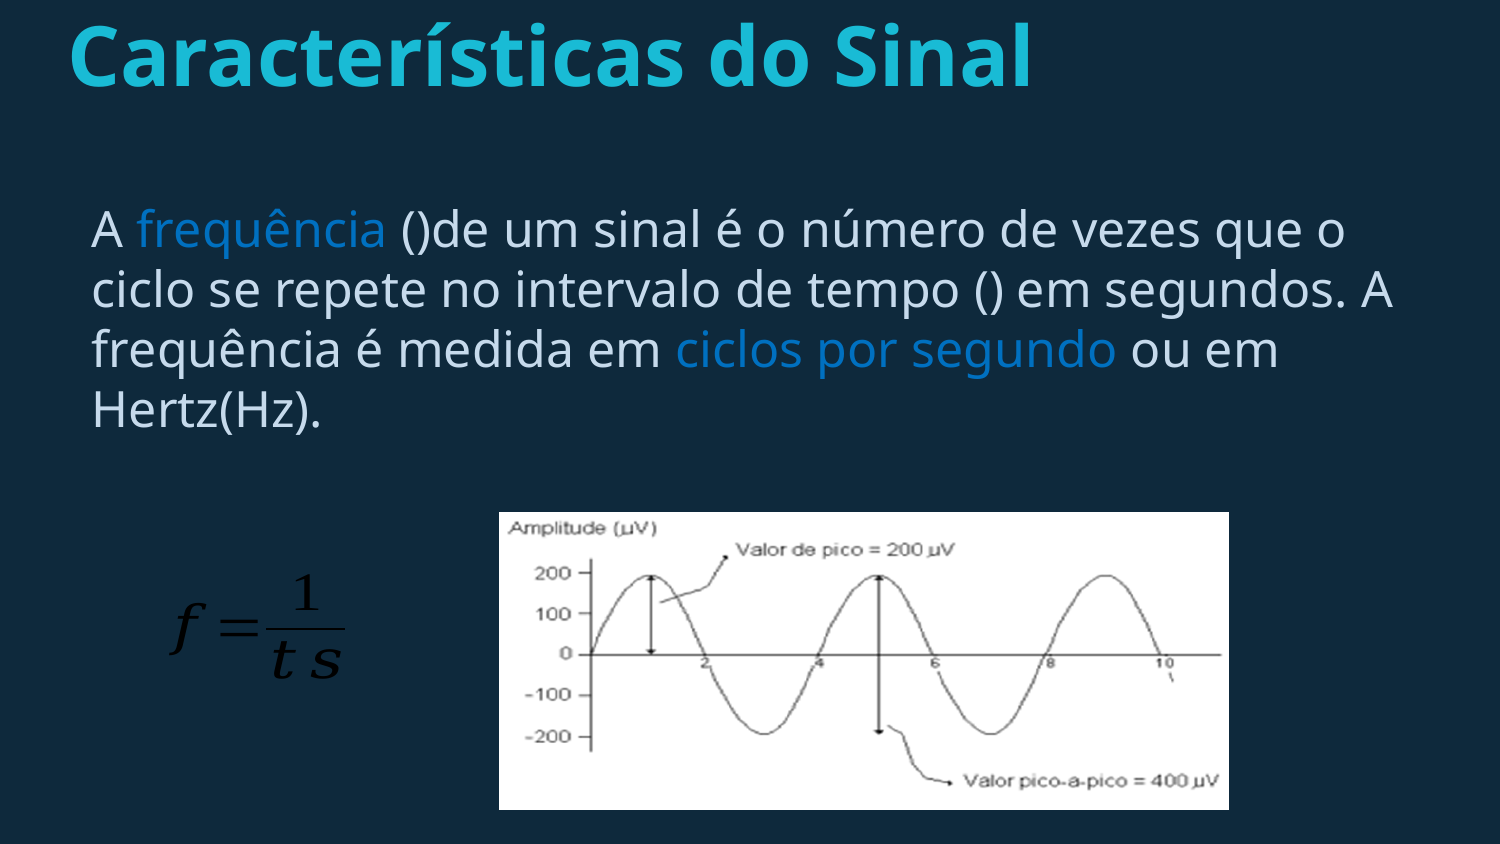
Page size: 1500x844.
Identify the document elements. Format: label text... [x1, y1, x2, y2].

title Características do Sinal [52, 121, 1236, 218]
picture [498, 511, 1229, 811]
